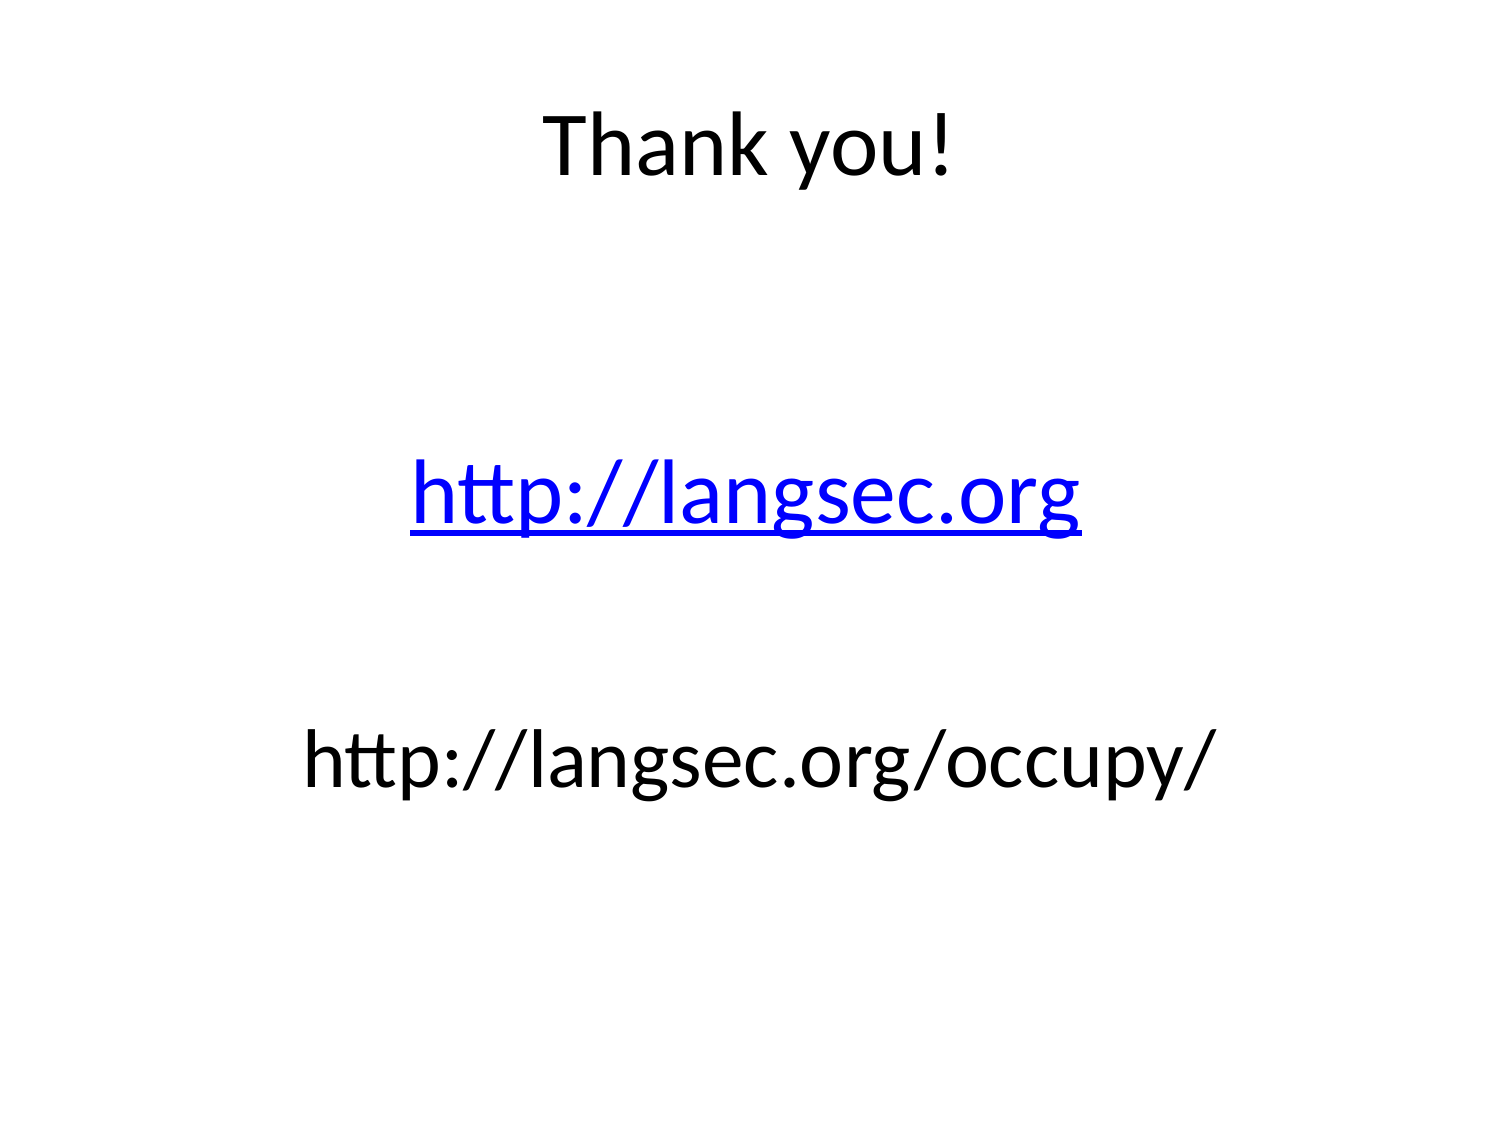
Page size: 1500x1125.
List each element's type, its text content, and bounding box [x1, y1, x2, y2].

text_box http://langsec.org/occupy/ [287, 696, 1275, 857]
title Thank you! [75, 45, 1425, 233]
text_box http://langsec.org [395, 424, 1098, 595]
